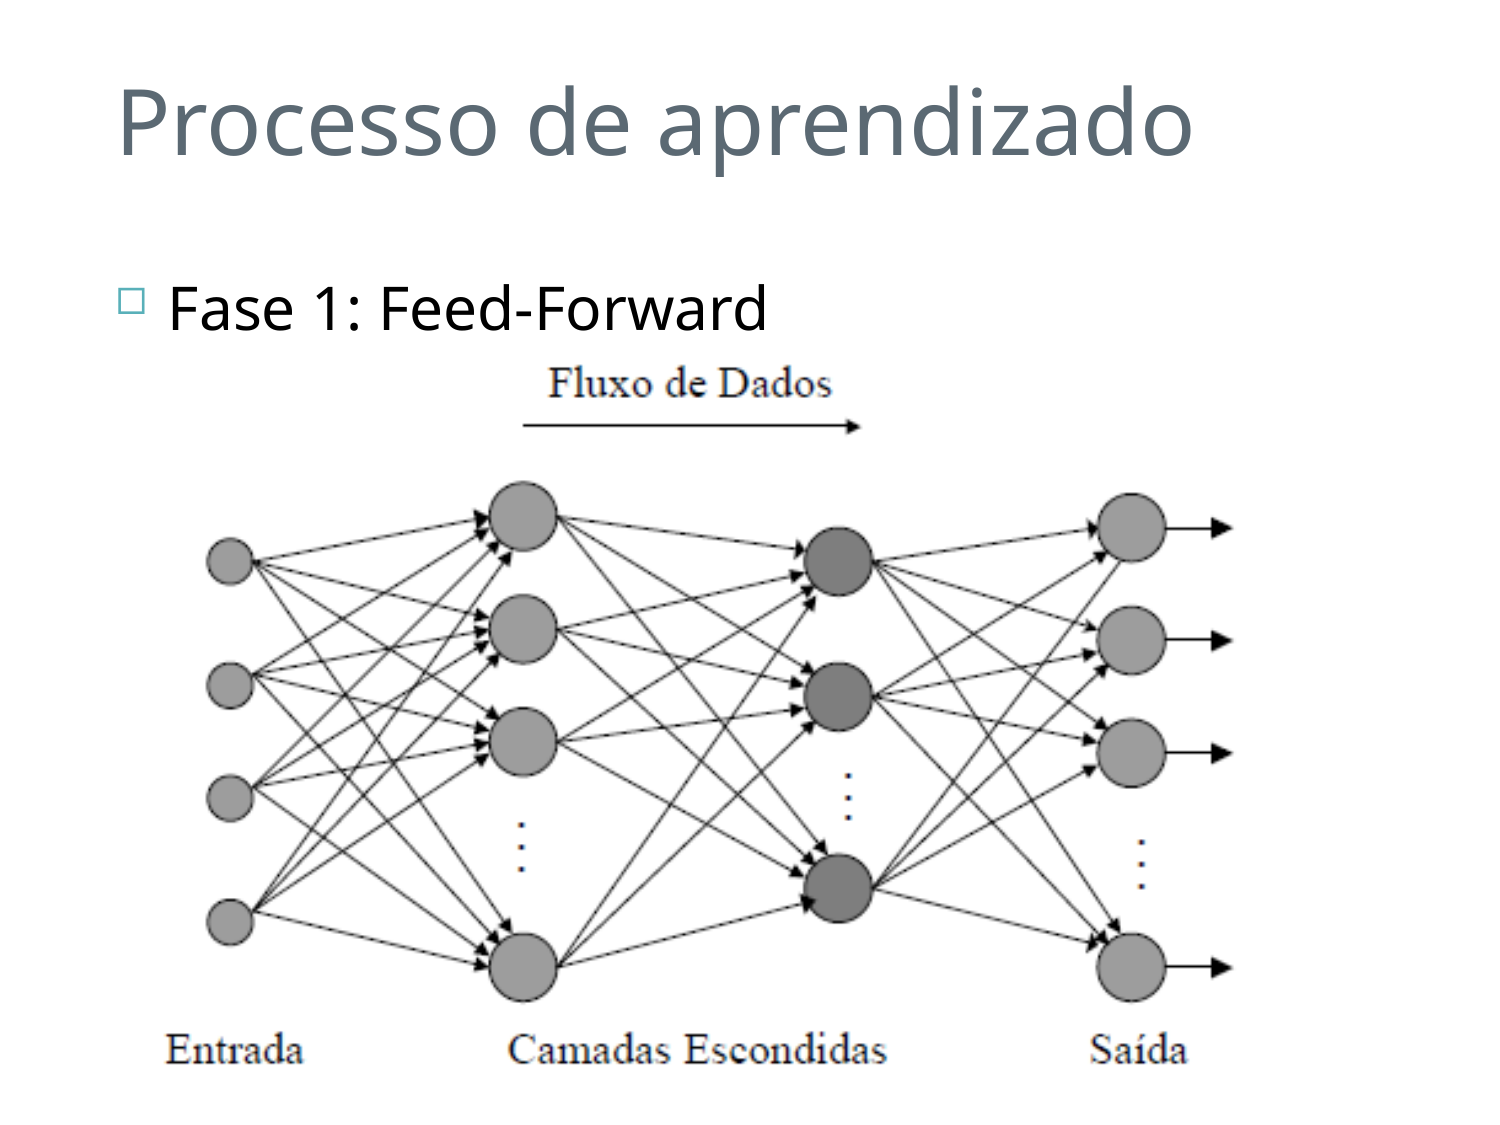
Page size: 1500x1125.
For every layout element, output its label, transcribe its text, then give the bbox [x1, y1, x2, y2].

picture [160, 361, 1261, 1084]
text_box Fase 1: Feed-Forward [100, 262, 1438, 1000]
text_box Processo de aprendizado [100, 37, 1438, 200]
